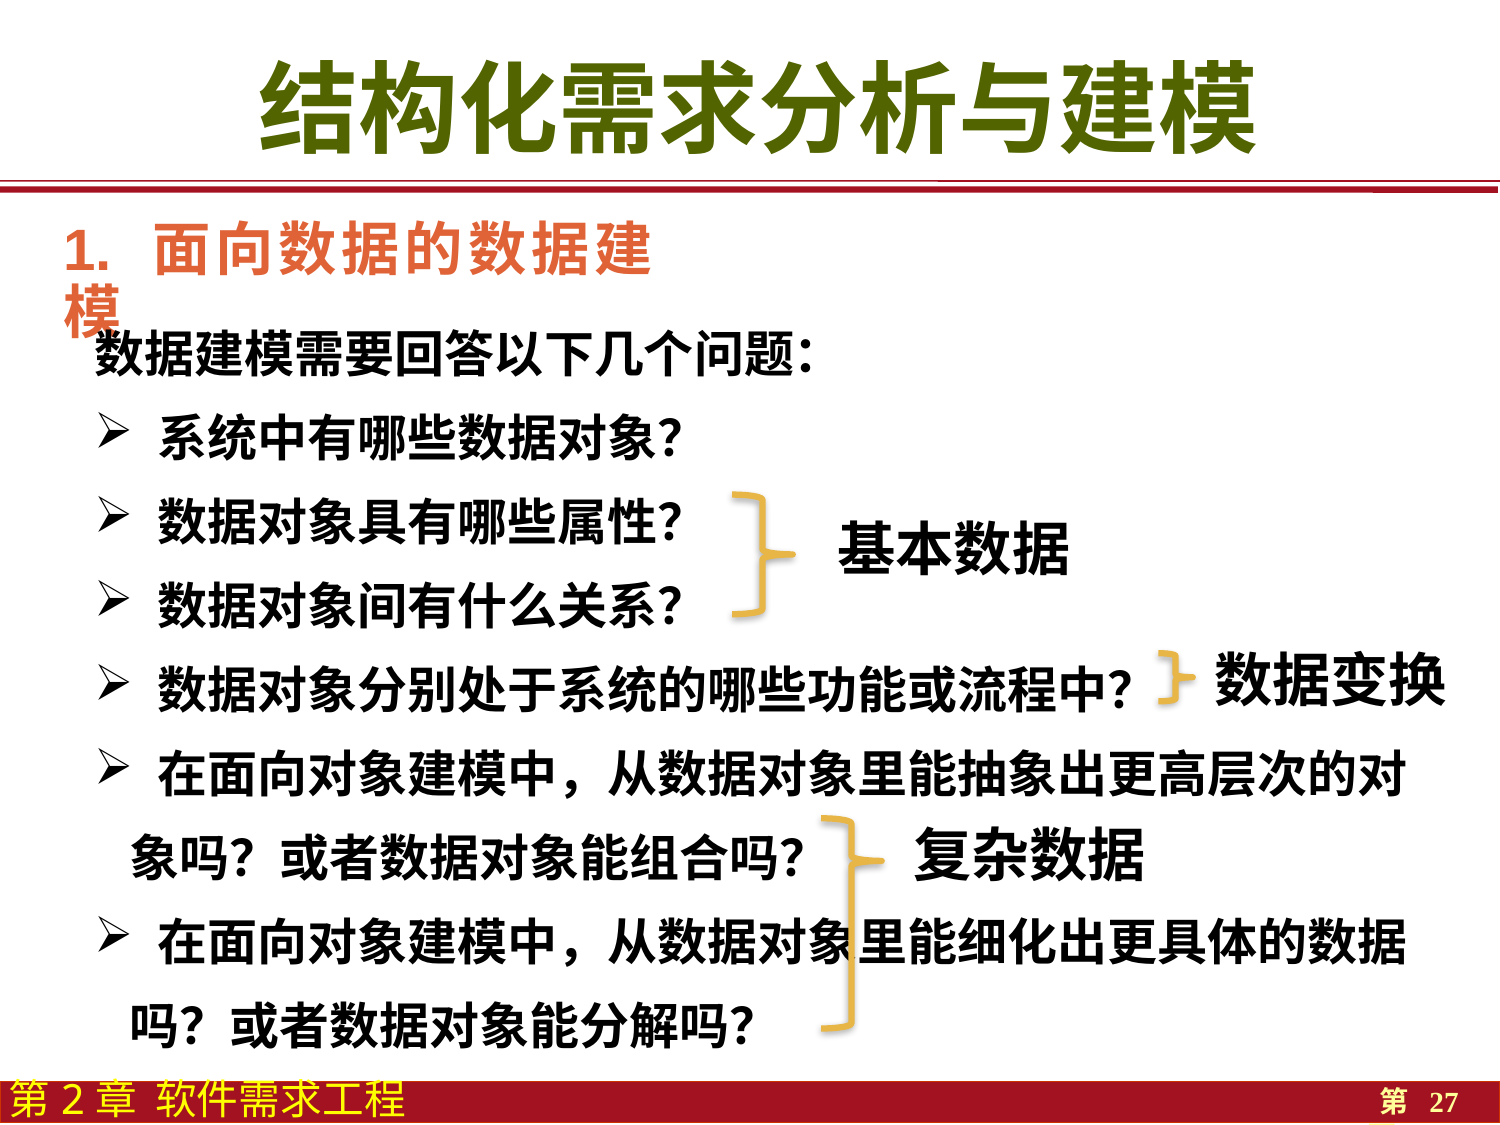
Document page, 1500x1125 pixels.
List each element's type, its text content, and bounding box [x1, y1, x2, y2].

text_box [1158, 650, 1196, 705]
text_box [821, 815, 885, 1032]
text_box 基本数据 [822, 512, 1086, 591]
text_box 复杂数据 [898, 818, 1162, 896]
text_box [732, 491, 796, 618]
text_box 数据变换 [1199, 643, 1463, 722]
text_box 1. 面向数据的数据建模 [48, 212, 668, 291]
text_box 数据建模需要回答以下几个问题： 系统中有哪些数据对象？ 数据对象具有哪些属性？ 数据对象间有什么关系？ 数据对象分别处于系统的哪些功能或流程中？ 在面向对象建模中，从数据对象里能抽象出更高层次的对象吗？或者数据对象能组合吗？ 在面向对象建模中，从数据对象里能细化出更具体的数据吗？或者数据对象能分解吗？ [79, 291, 1463, 1062]
text_box 结构化需求分析与建模 [243, 38, 1300, 174]
